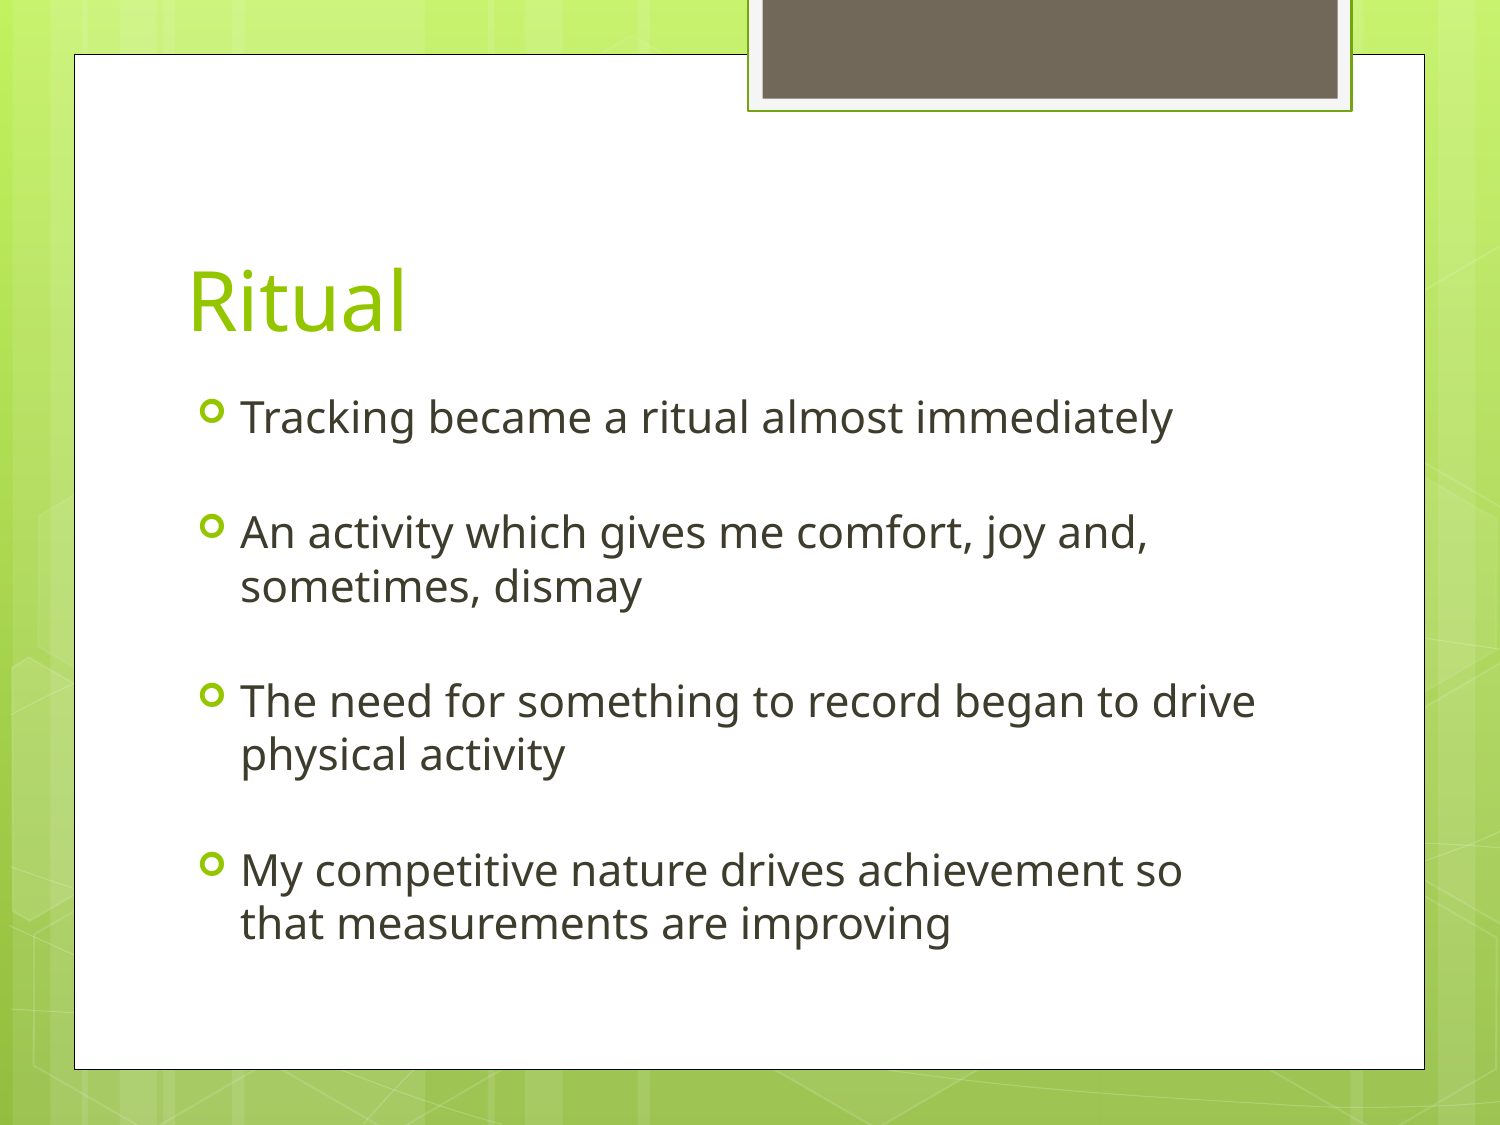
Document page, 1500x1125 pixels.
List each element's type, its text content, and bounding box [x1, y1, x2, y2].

list Tracking became a ritual almost immediately An activity which gives me comfort, joy and, sometimes, dismay The need for something to record began to drive physical activity My competitive nature drives achievement so that measurements are improving [171, 381, 1283, 957]
title Ritual [171, 168, 1324, 357]
